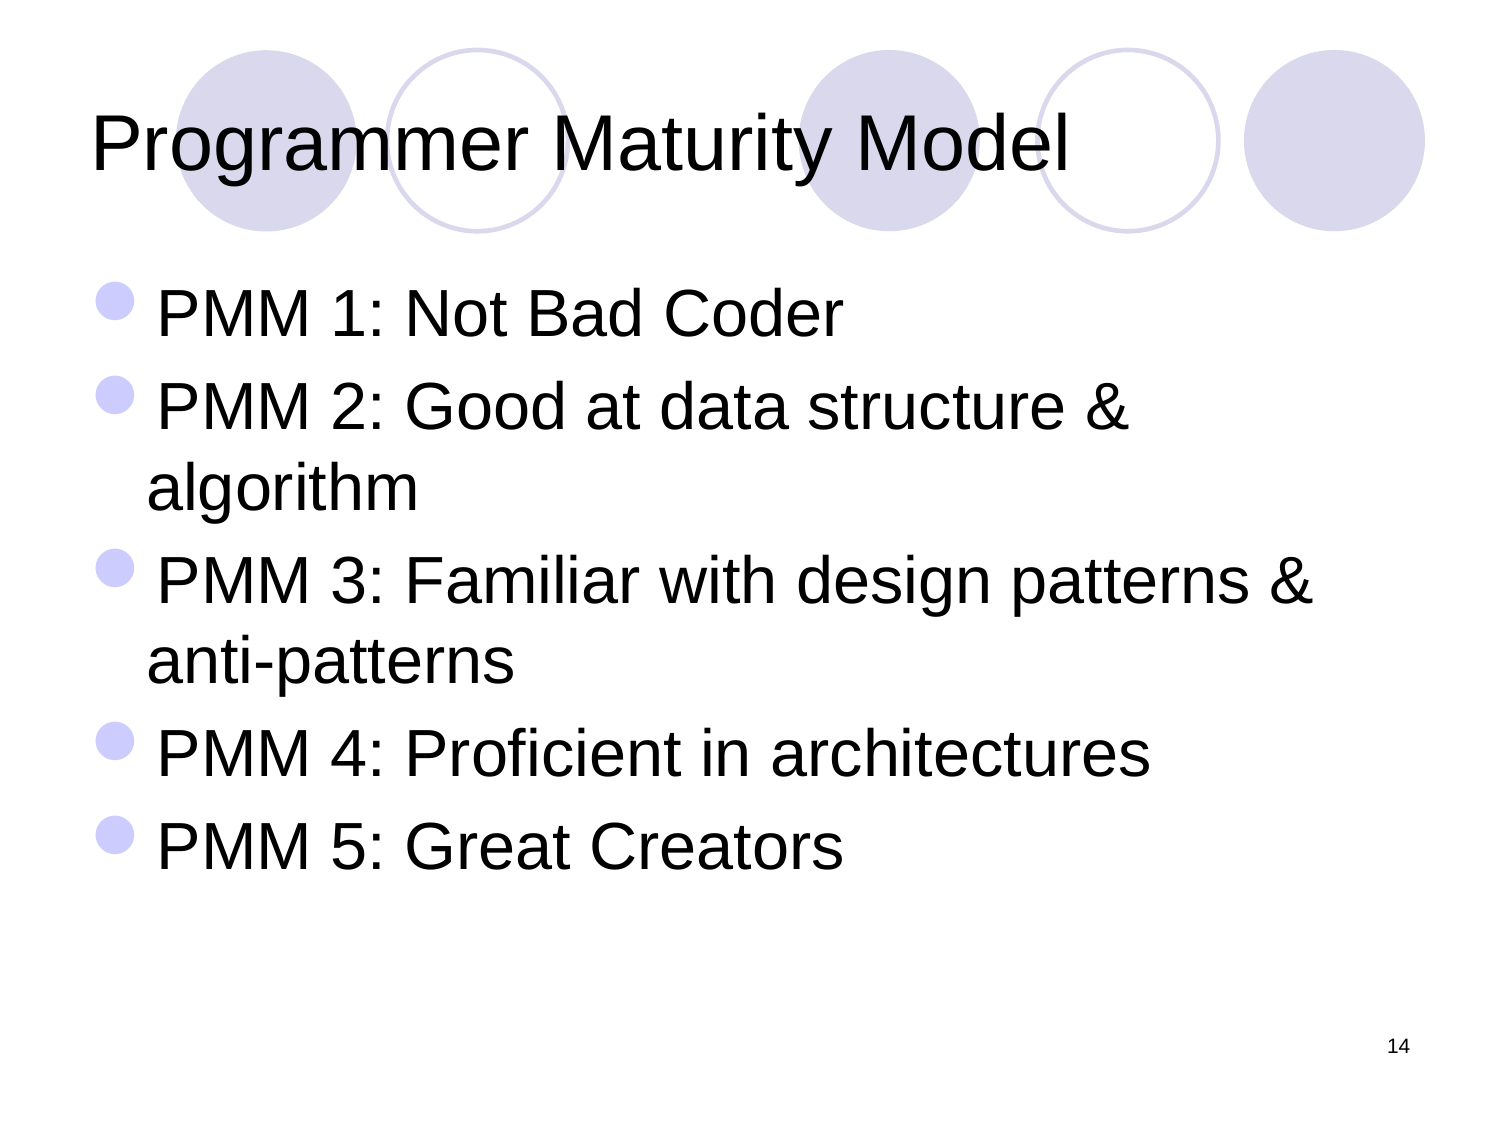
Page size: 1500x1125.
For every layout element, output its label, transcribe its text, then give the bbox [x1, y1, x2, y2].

list PMM 1: Not Bad Coder PMM 2: Good at data structure & algorithm PMM 3: Familiar with design patterns & anti-patterns PMM 4: Proficient in architectures PMM 5: Great Creators [75, 262, 1425, 1006]
title Programmer Maturity Model [75, 45, 1425, 233]
slide_number 14 [1074, 1025, 1425, 1100]
